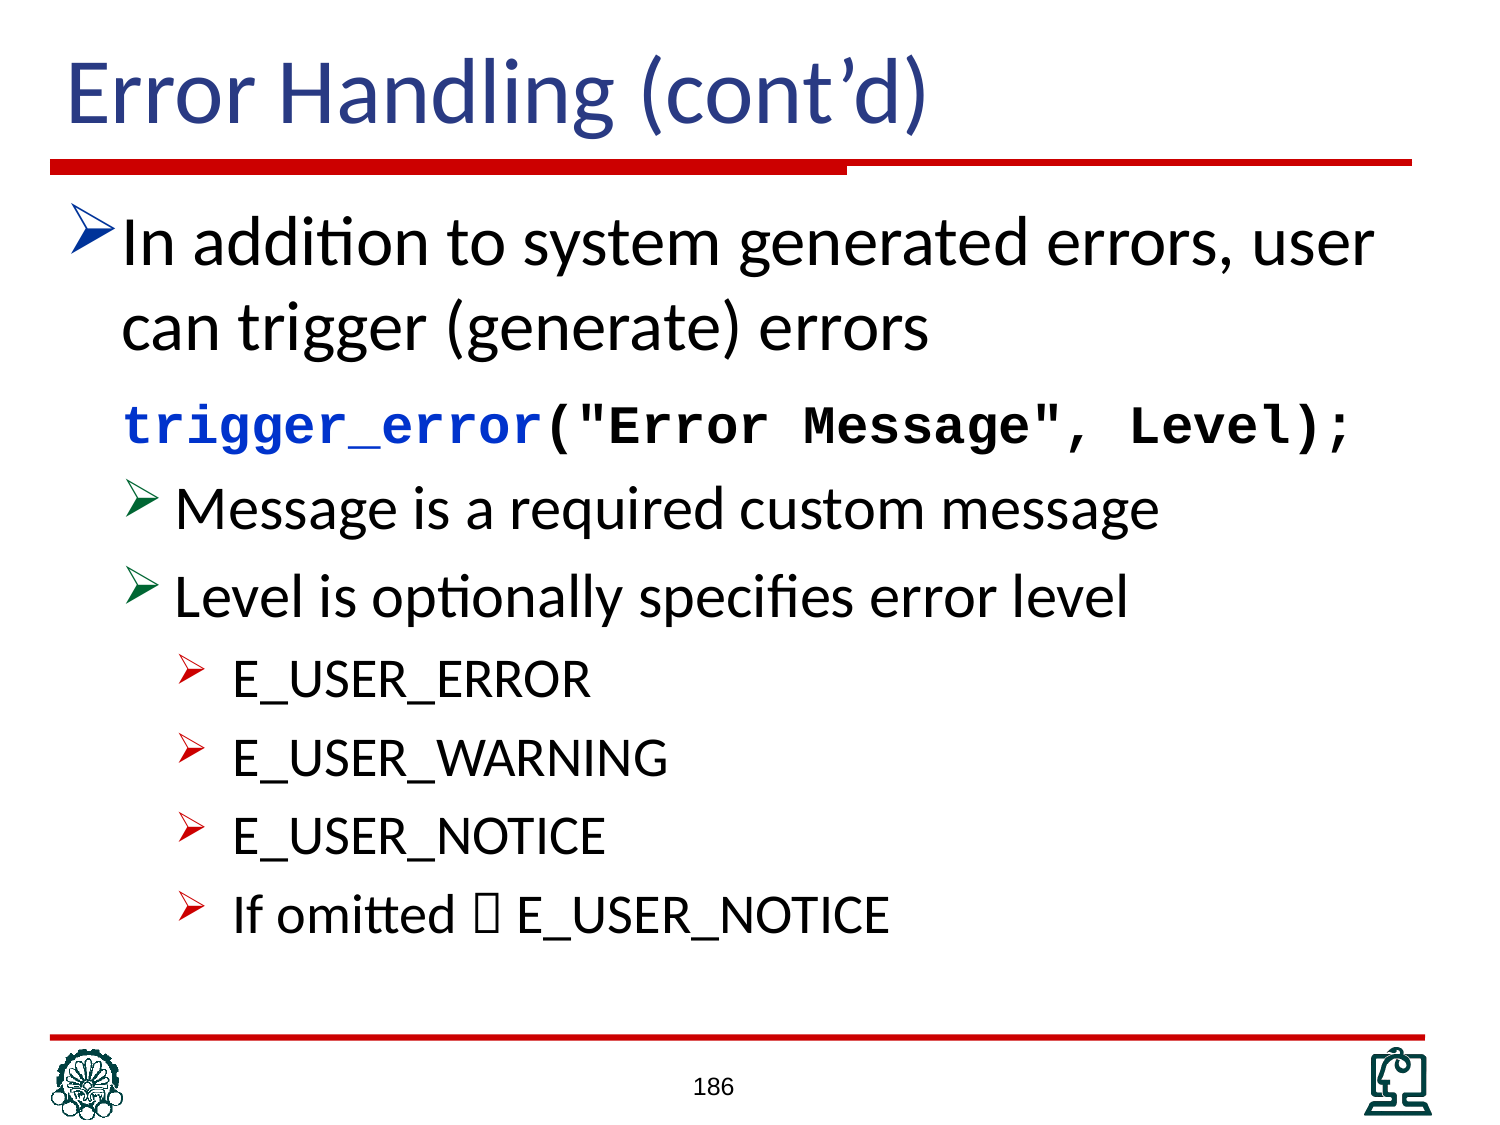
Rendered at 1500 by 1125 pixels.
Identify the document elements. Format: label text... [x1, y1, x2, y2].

picture [50, 1047, 125, 1122]
title Error Handling (cont’d) [49, 24, 1438, 151]
picture [1362, 1045, 1438, 1119]
slide_number 186 [649, 1062, 751, 1103]
list In addition to system generated errors, user can trigger (generate) errors trigger_error("Error Message", Level); Message is a required custom message Level is optionally specifies error level E_USER_ERROR E_USER_WARNING E_USER_NOTICE If omitted  E_USER_NOTICE [49, 187, 1426, 1038]
